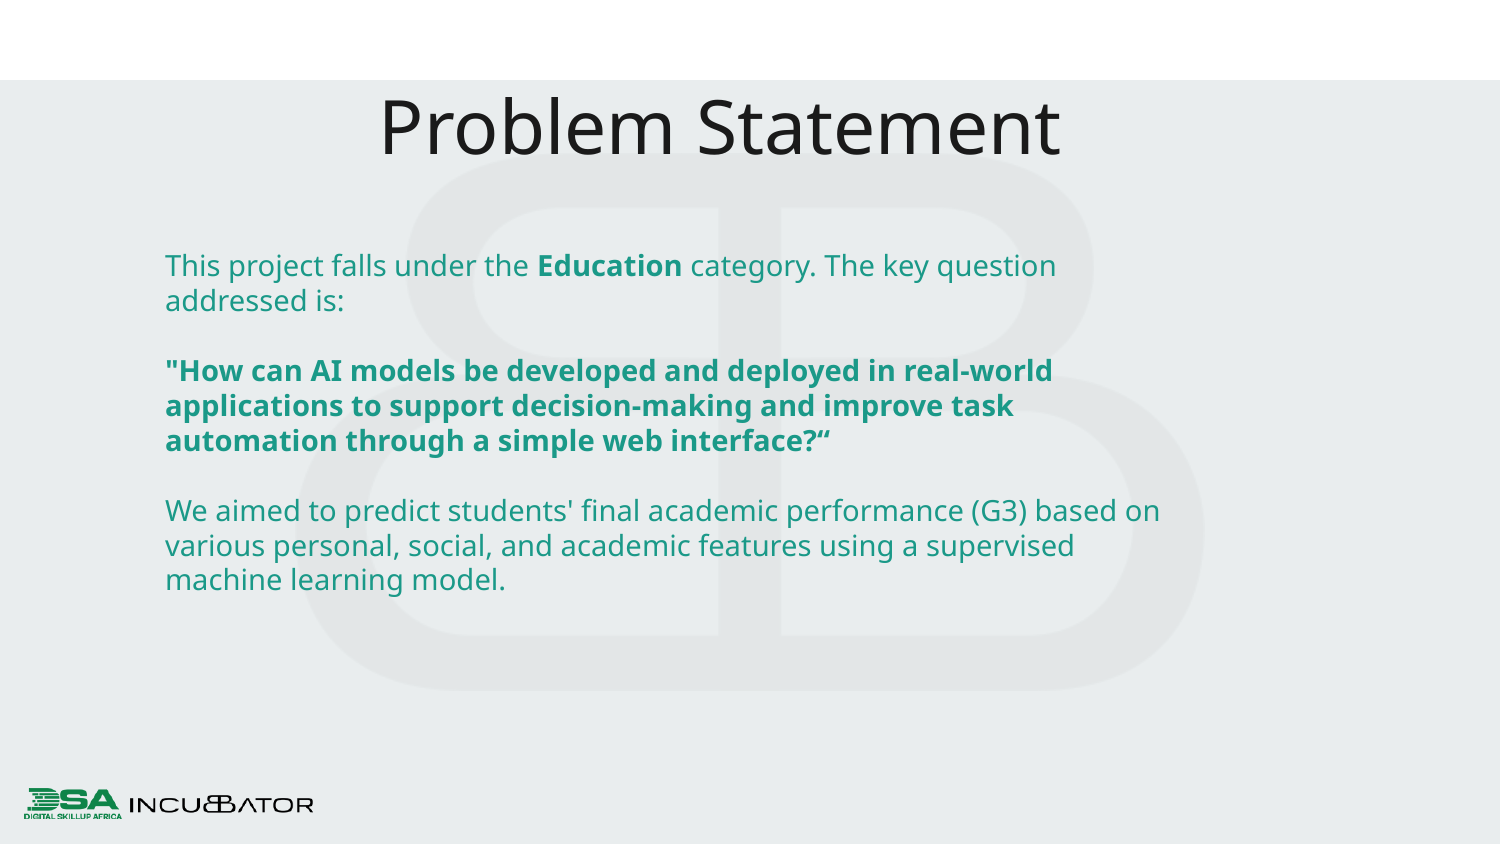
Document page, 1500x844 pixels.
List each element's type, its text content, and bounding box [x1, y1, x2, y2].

text_box This project falls under the Education category. The key question addressed is: "How can AI models be developed and deployed in real-world applications to support decision-making and improve task automation through a simple web interface?“ We aimed to predict students' final academic performance (G3) based on various personal, social, and academic features using a supervised machine learning model. [150, 239, 1211, 605]
text_box Problem Statement [128, 64, 1312, 168]
picture [24, 788, 313, 819]
